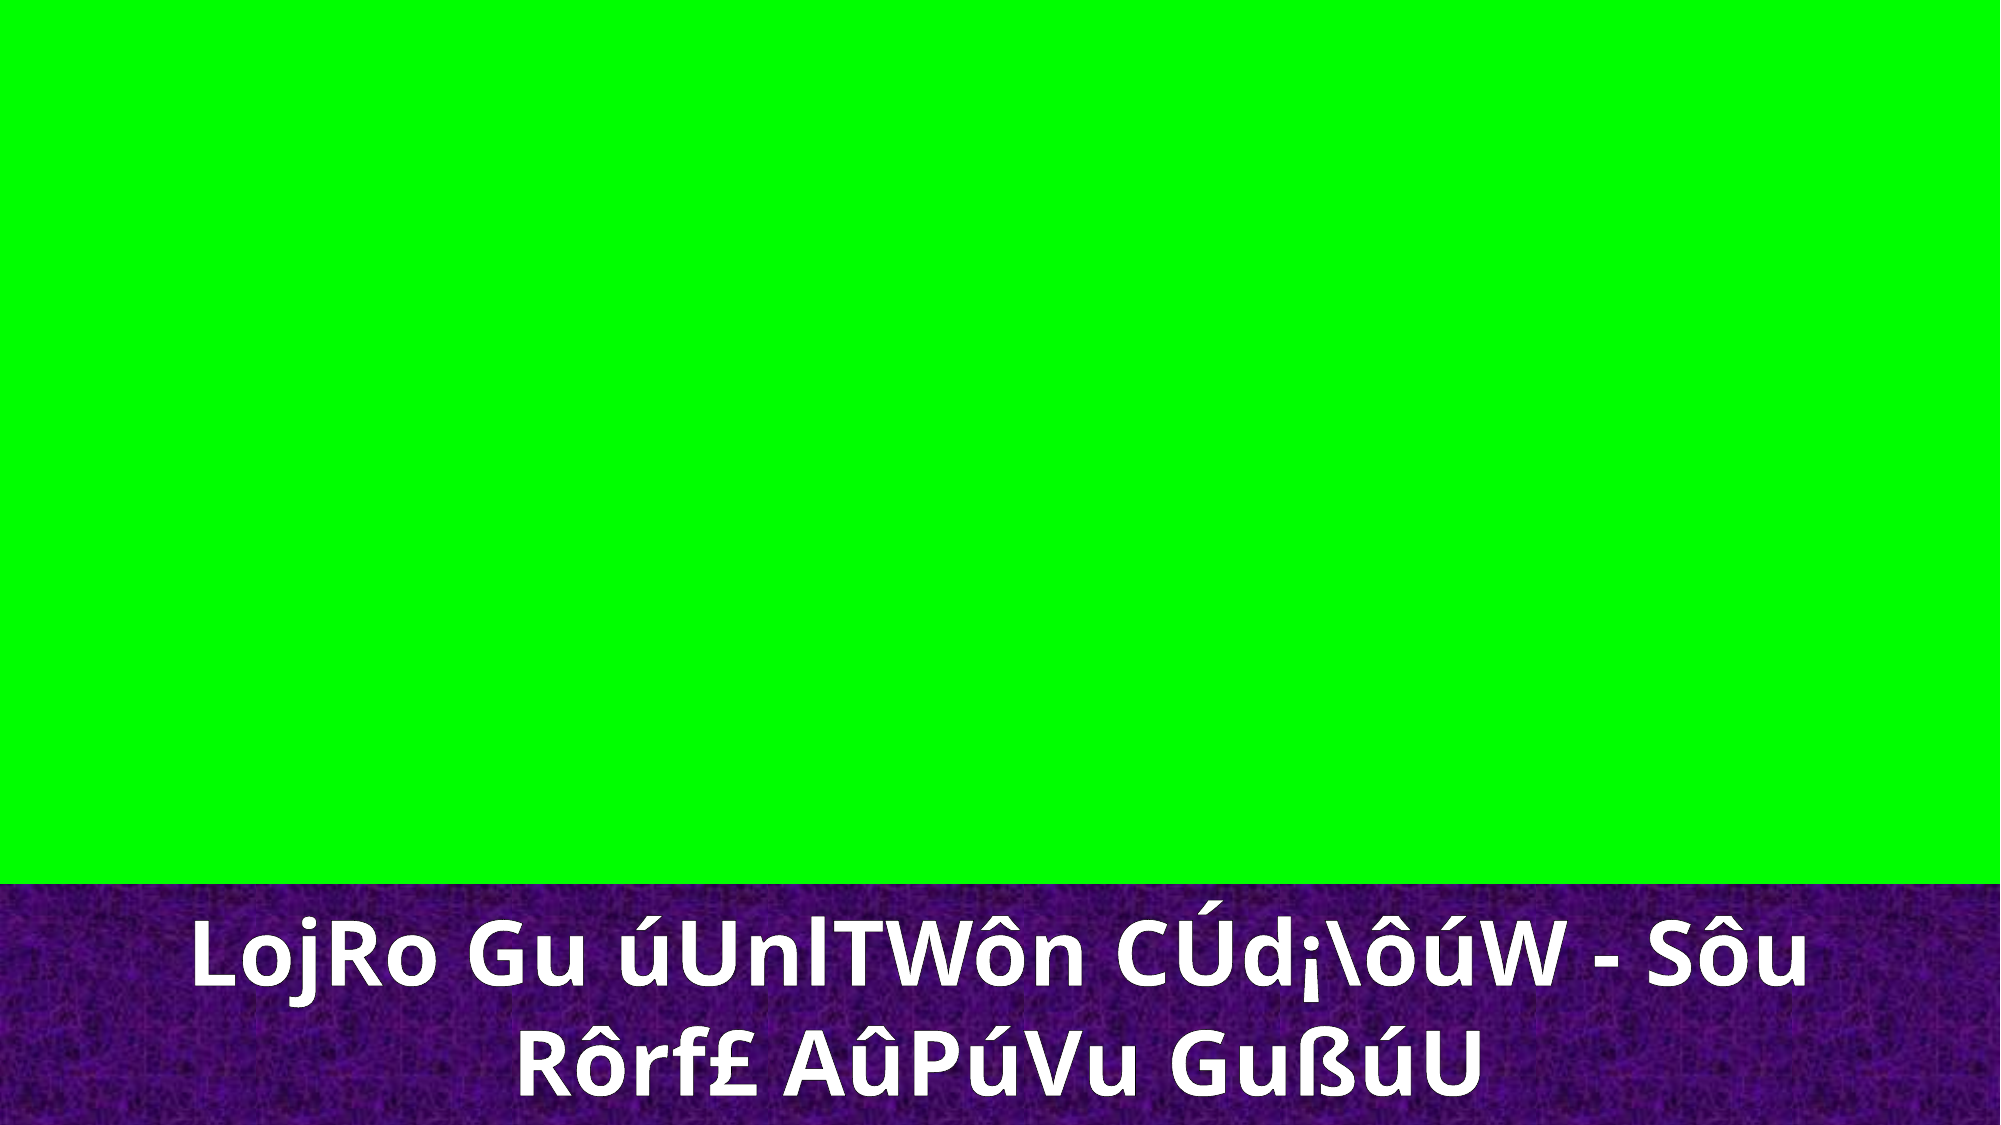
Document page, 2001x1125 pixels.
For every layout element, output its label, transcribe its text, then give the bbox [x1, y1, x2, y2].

text_box LojRo Gu úUnlTWôn CÚd¡\ôúW - Sôu Rôrf£ AûPúVu GußúU [0, 886, 2000, 1122]
